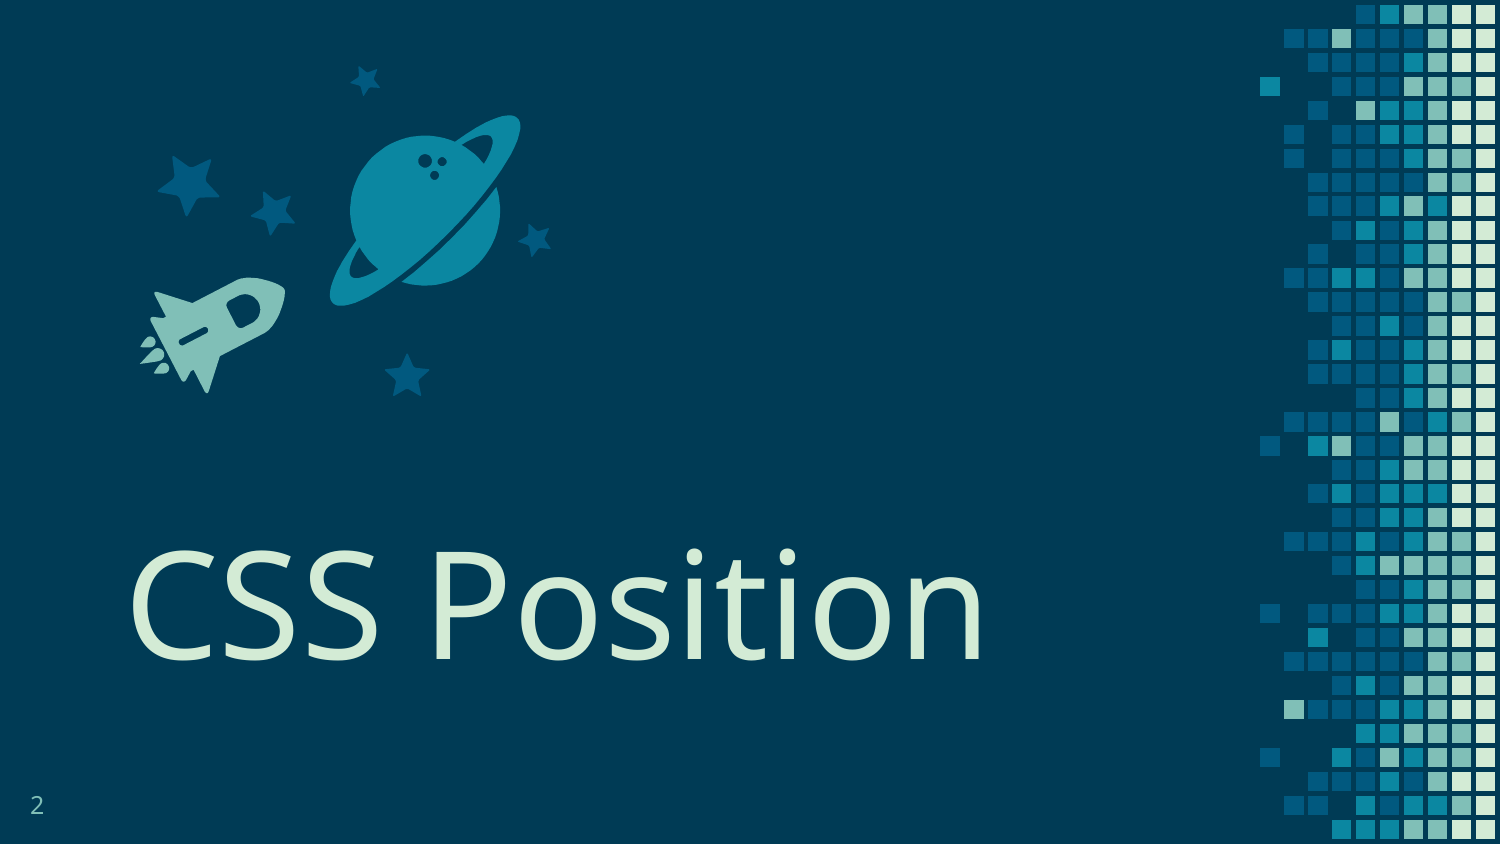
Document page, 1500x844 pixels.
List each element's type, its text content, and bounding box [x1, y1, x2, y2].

text_box [524, 223, 551, 257]
text_box [350, 66, 380, 96]
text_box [146, 264, 273, 392]
text_box [157, 156, 220, 217]
slide_number 2 [15, 774, 105, 839]
text_box [384, 353, 430, 396]
title CSS Position [109, 514, 1011, 705]
text_box [250, 191, 295, 236]
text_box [329, 115, 521, 306]
